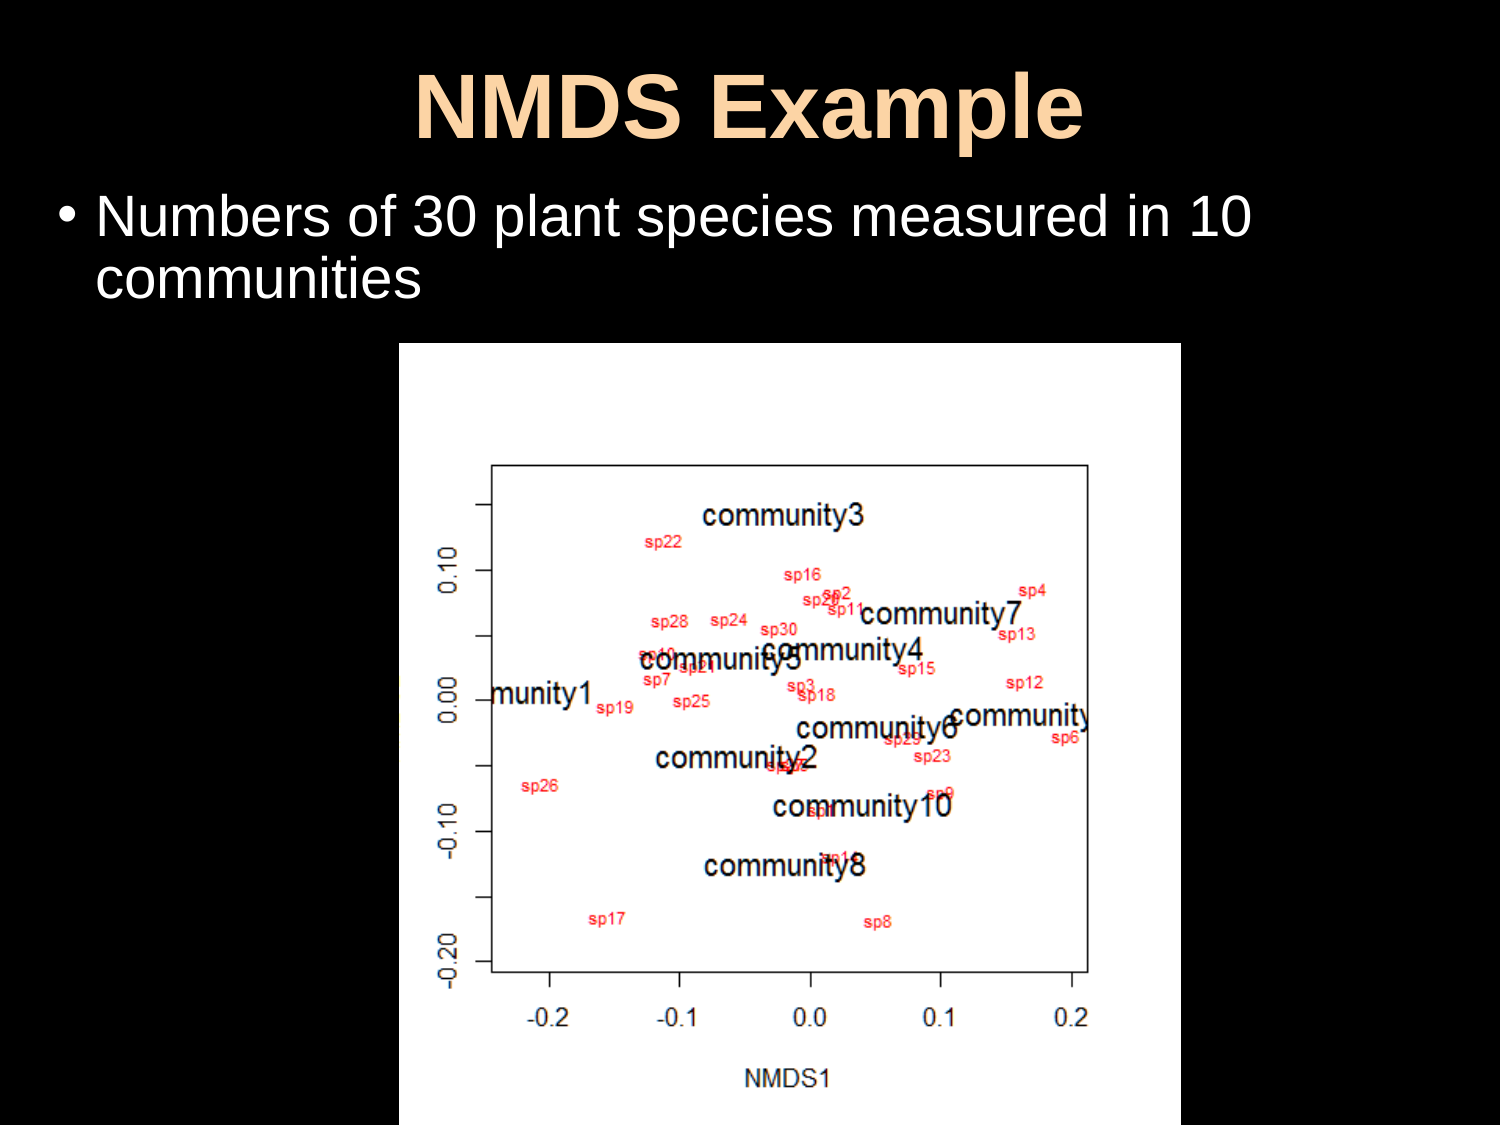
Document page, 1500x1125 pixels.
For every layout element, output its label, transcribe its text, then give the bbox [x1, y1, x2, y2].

title NMDS Example [0, 0, 1500, 218]
picture [399, 343, 1181, 1125]
list Numbers of 30 plant species measured in 10 communities [42, 178, 1458, 716]
